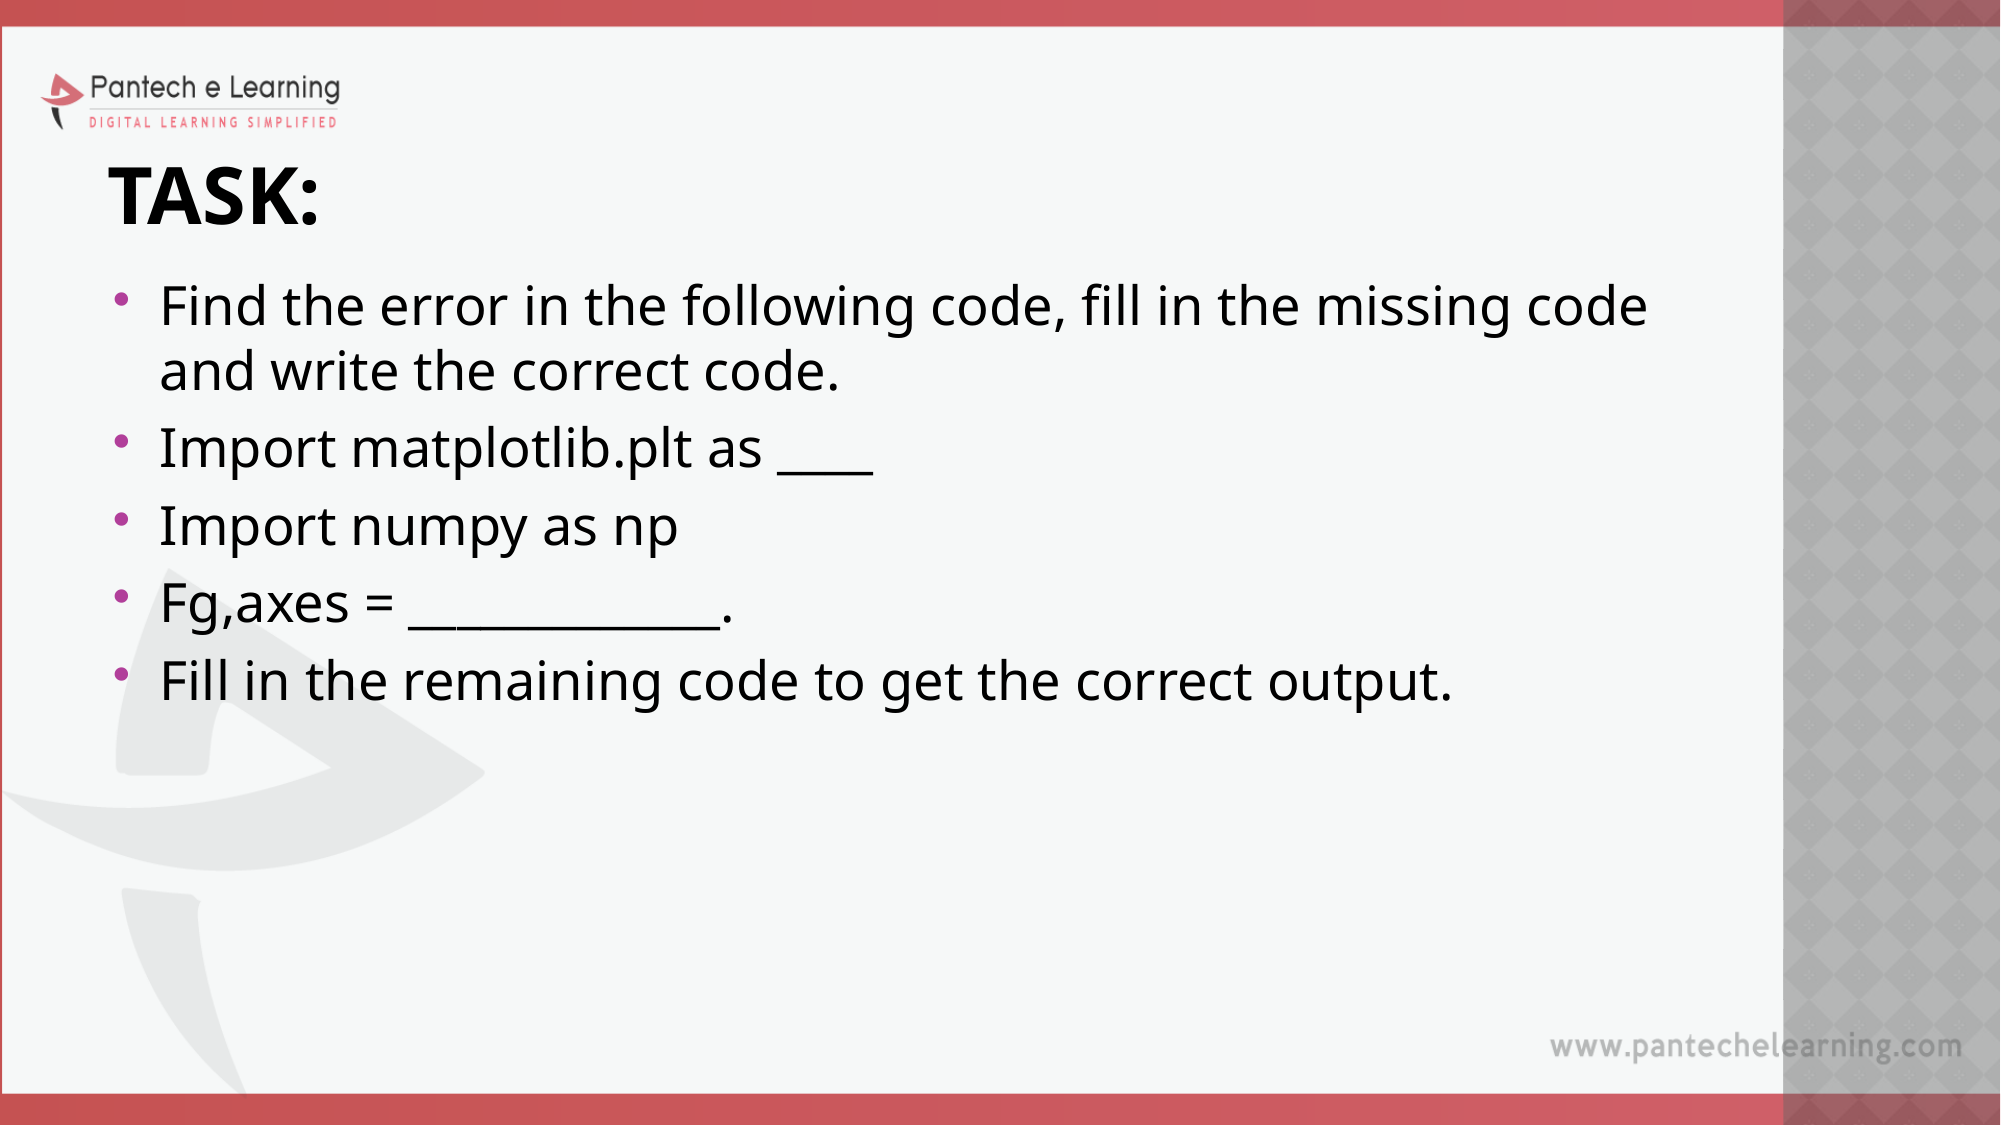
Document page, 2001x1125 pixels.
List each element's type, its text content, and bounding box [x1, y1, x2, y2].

picture [0, 0, 2001, 1125]
list Find the error in the following code, fill in the missing code and write the correct code. Import matplotlib.plt as ____ Import numpy as np Fg,axes = _____________. Fill in the remaining code to get the correct output. [99, 264, 1684, 1059]
title TASk: [99, 52, 1684, 240]
